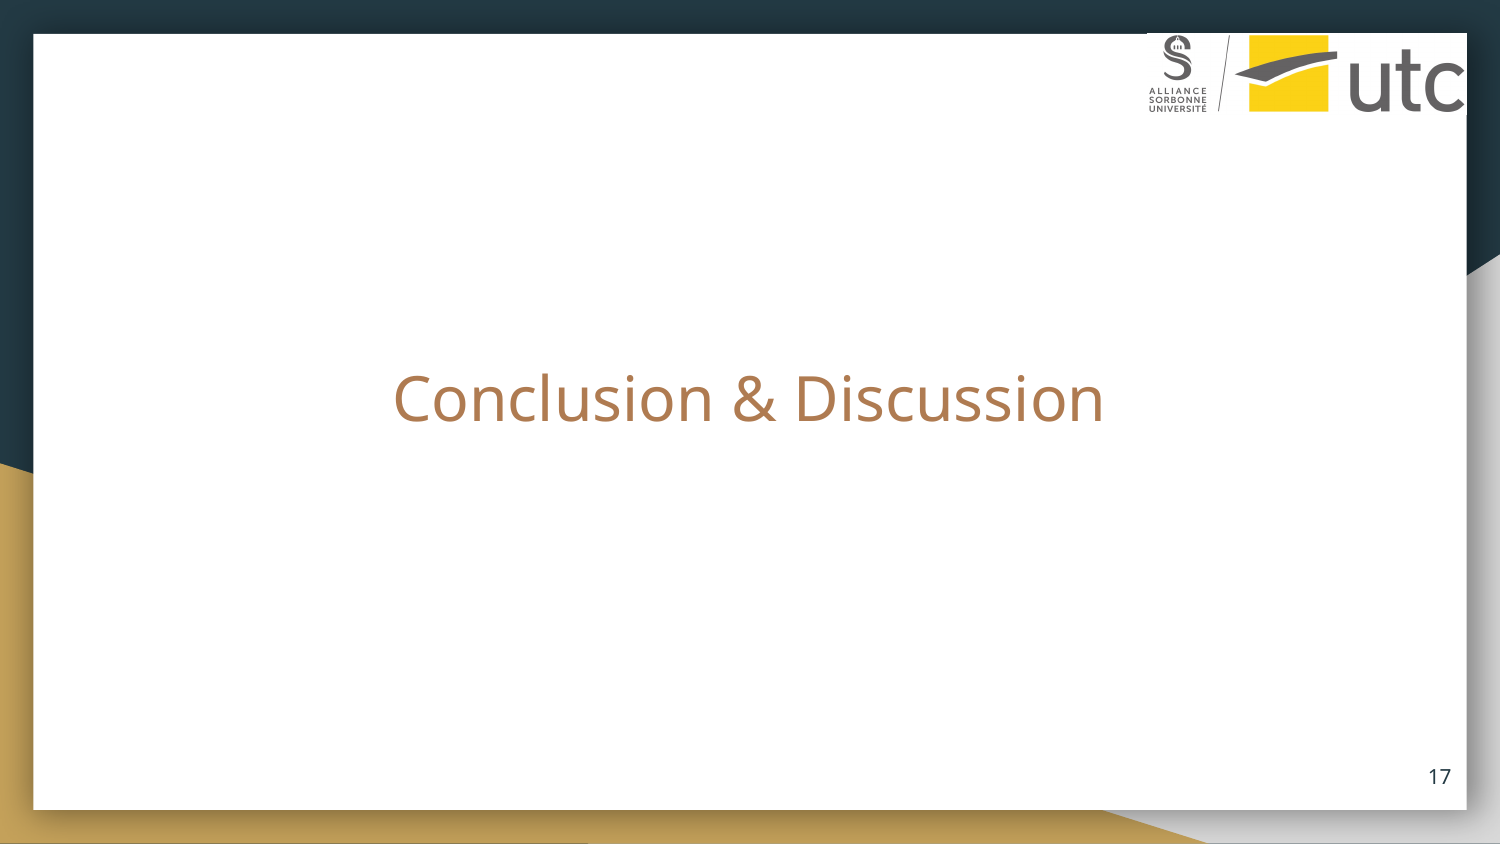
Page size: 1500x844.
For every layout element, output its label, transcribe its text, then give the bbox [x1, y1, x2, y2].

title Conclusion & Discussion [134, 343, 1366, 501]
picture [1147, 33, 1467, 115]
slide_number ‹#› [1376, 745, 1467, 810]
